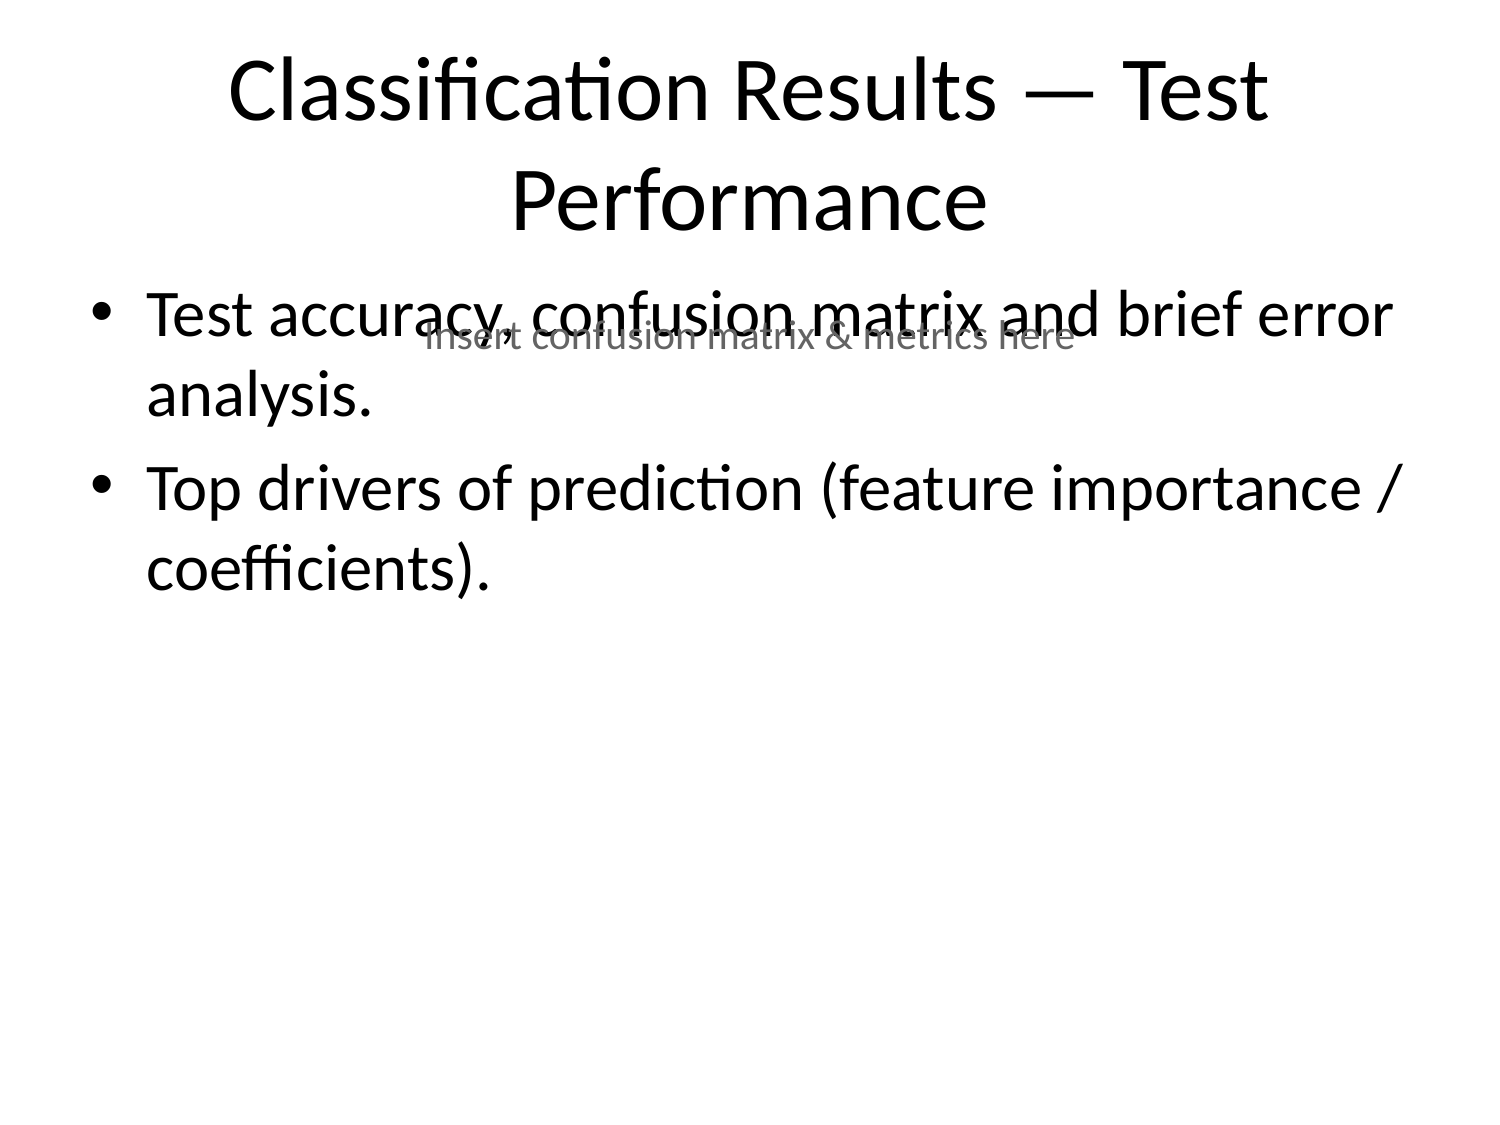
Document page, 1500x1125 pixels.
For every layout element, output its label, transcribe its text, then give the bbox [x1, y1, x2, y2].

text_box Insert confusion matrix & metrics here [409, 299, 1091, 365]
title Classification Results — Test Performance [75, 45, 1425, 233]
list Test accuracy, confusion matrix and brief error analysis. Top drivers of prediction (feature importance / coefficients). [75, 262, 1425, 1005]
